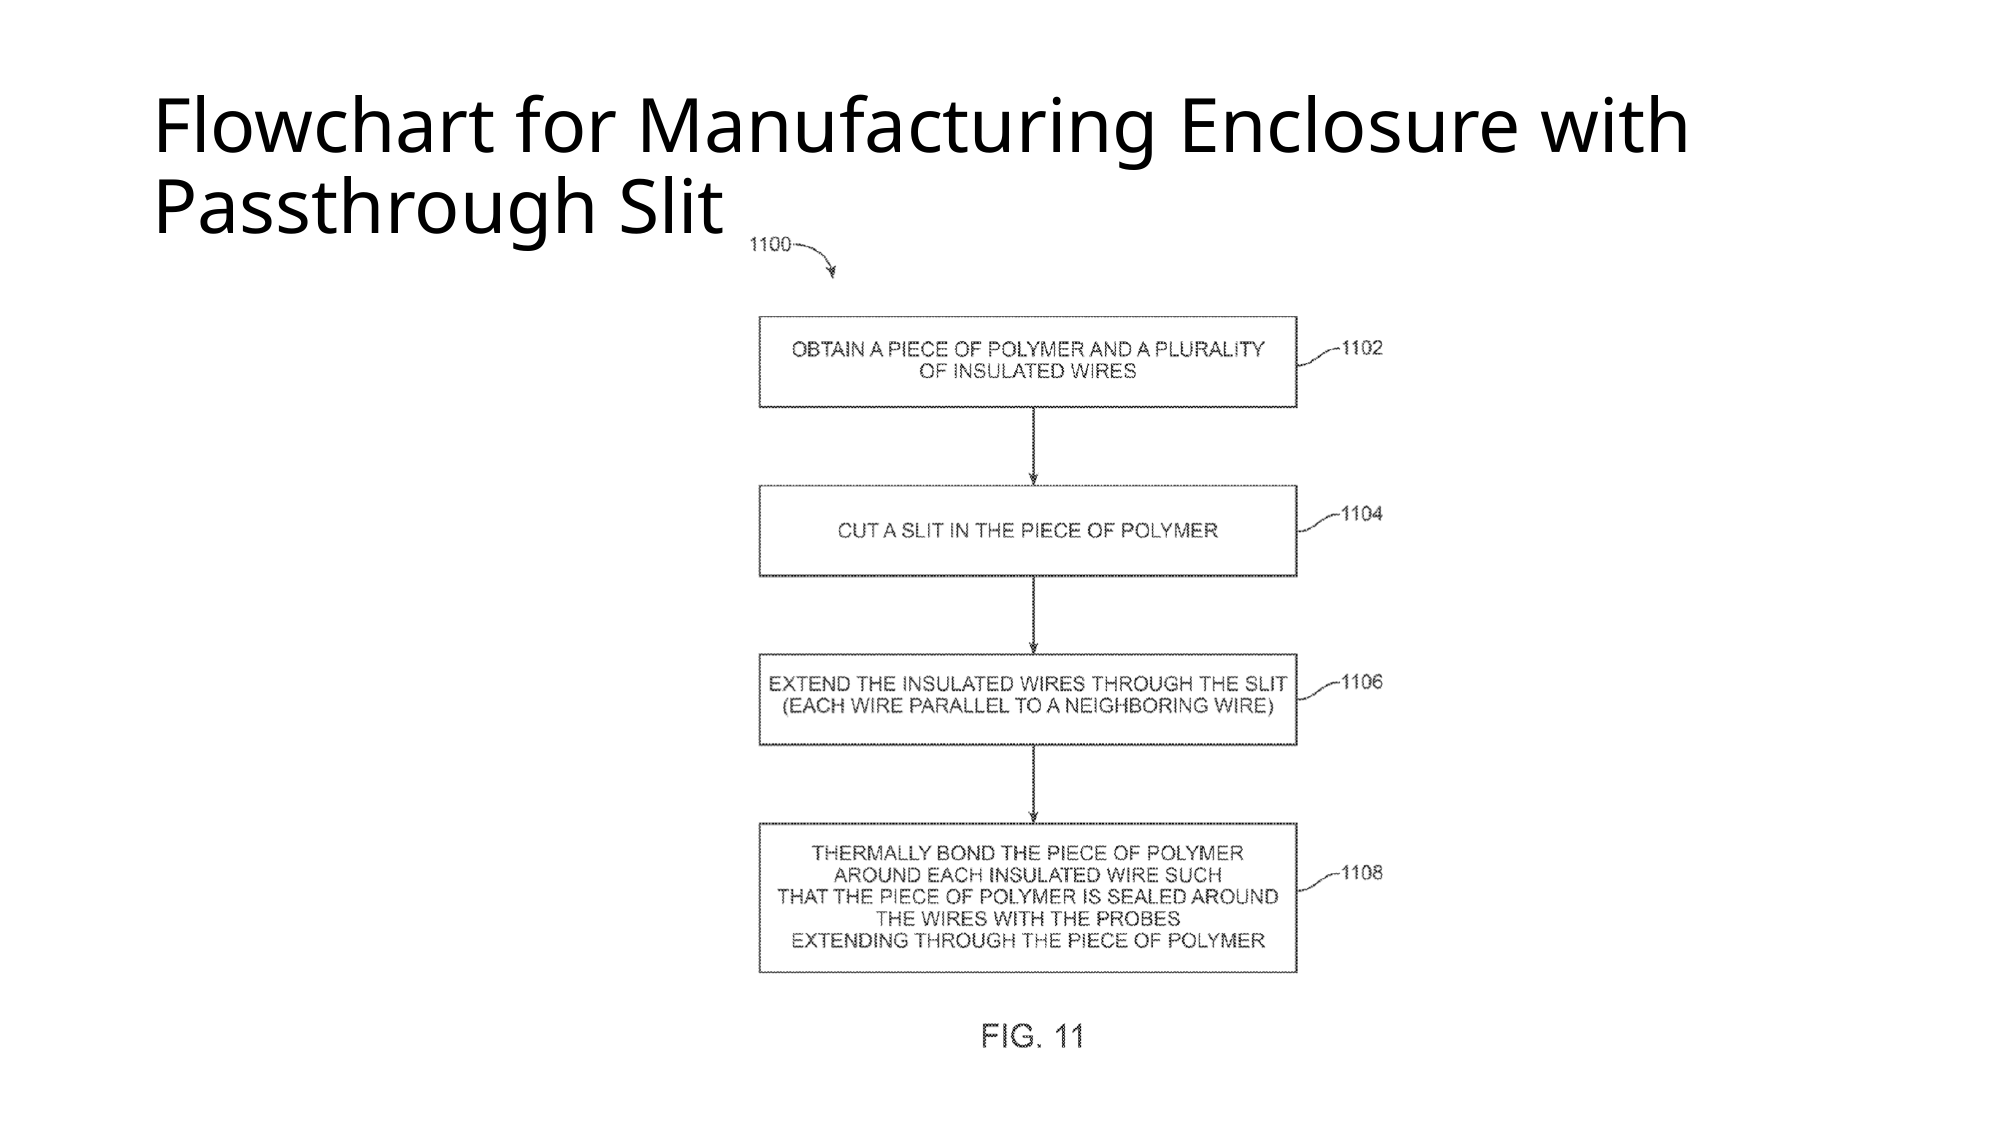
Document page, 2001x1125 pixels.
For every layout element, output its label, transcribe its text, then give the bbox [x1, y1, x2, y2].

title Flowchart for Manufacturing Enclosure with Passthrough Slit [137, 59, 1863, 278]
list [722, 208, 1410, 1066]
